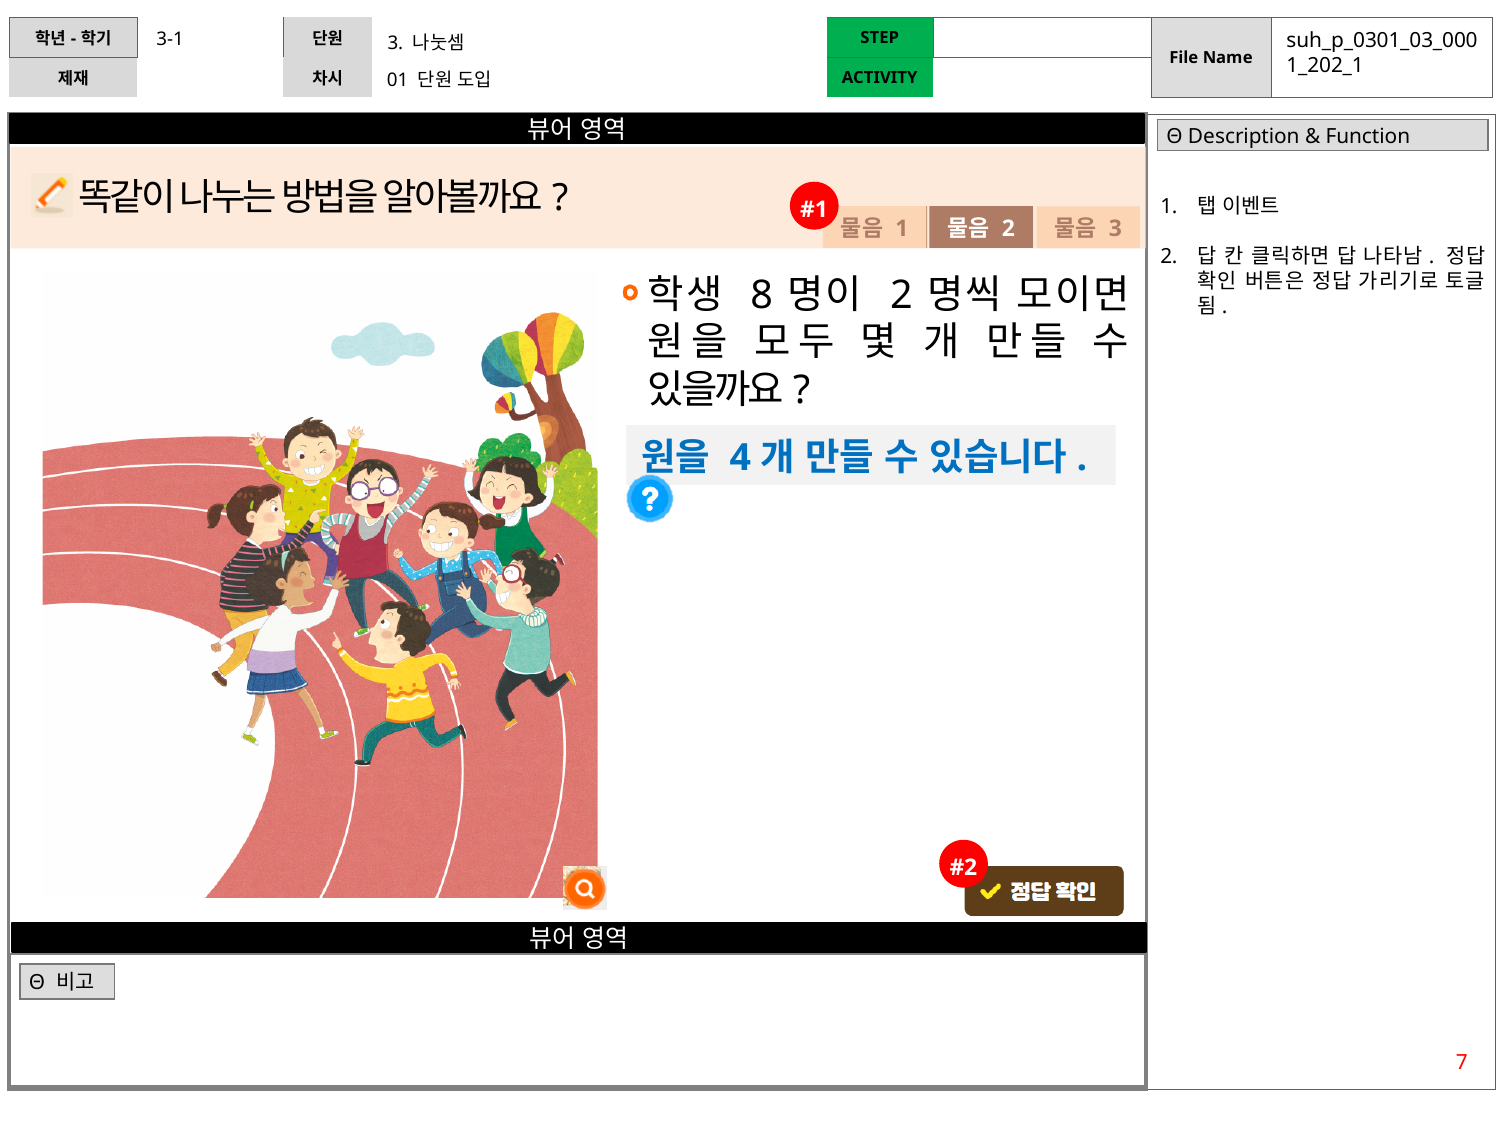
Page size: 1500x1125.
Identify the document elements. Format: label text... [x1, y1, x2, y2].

text_box 원을 4개 만들 수 있습니다. [626, 425, 1116, 485]
picture [42, 272, 608, 910]
text_box 탭 이벤트 답 칸 클릭하면 답 나타남. 정답 확인 버튼은 정답 가리기로 토글 됨. [1145, 160, 1500, 326]
picture [31, 173, 73, 218]
text_box 3. 나눗셈 [372, 23, 828, 48]
text_box #1 [796, 225, 832, 232]
picture [619, 469, 680, 529]
text_box [9, 145, 1148, 251]
picture [619, 281, 640, 303]
text_box 01 단원 도입 [372, 60, 821, 96]
text_box #2 [937, 837, 990, 890]
text_box 똑같이 나누는 방법을 알아볼까요? [63, 165, 1150, 225]
text_box 물음 2 [928, 225, 1035, 250]
text_box suh_p_0301_03_0001_202_1 [1271, 18, 1500, 84]
text_box 3-1 [141, 18, 284, 55]
text_box 학생 8명이 2명씩 모이면 원을 모두 몇 개 만들 수 있을까요? [633, 261, 1142, 419]
text_box 물음 3 [1035, 225, 1142, 250]
text_box 물음 1 [821, 225, 928, 250]
picture [963, 863, 1126, 918]
table_header Θ Description & Function [1158, 120, 1487, 150]
